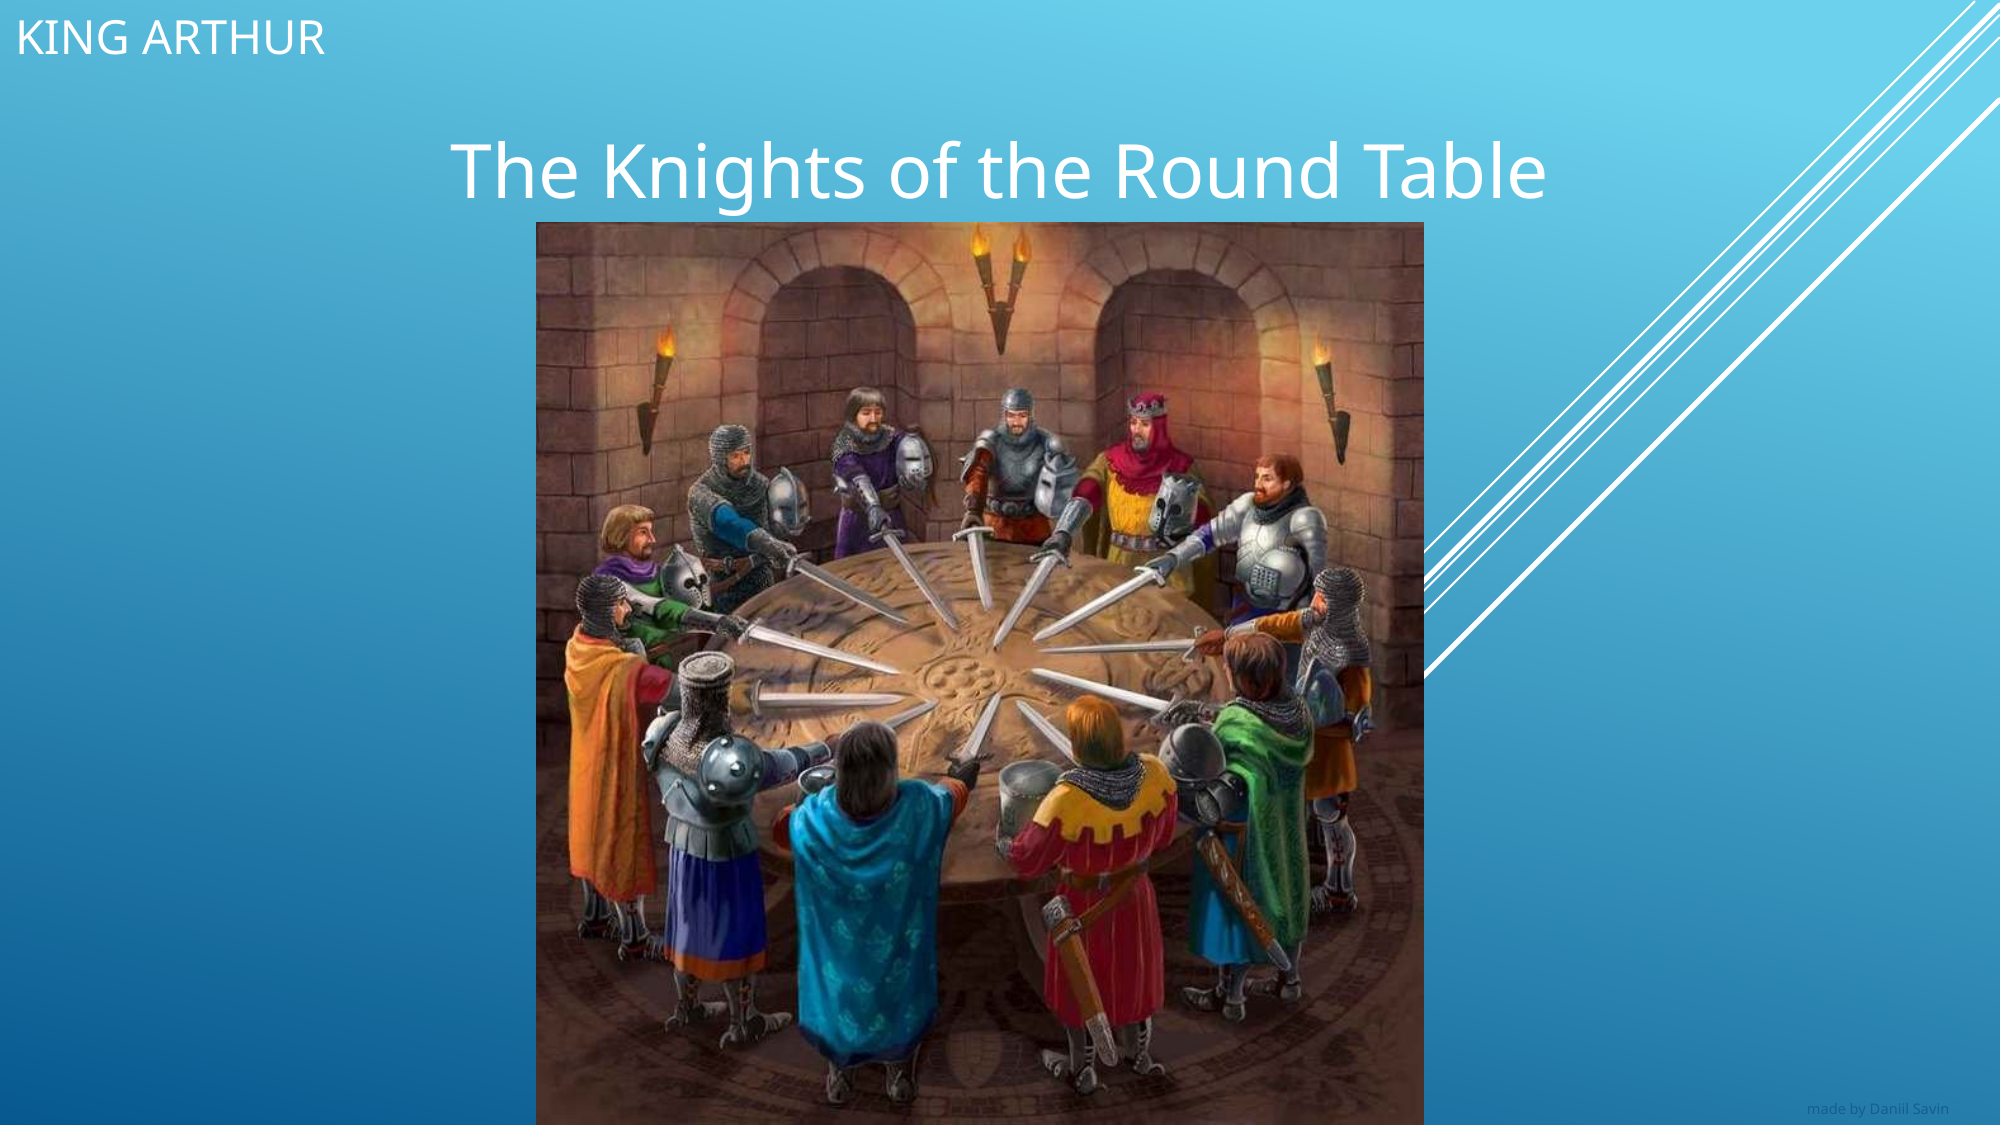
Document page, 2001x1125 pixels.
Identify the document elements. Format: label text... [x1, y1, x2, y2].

text_box The Knights of the Round Table [435, 116, 1565, 222]
picture [536, 222, 1424, 1125]
subtitle made by Daniil Savin [1791, 1092, 1994, 1125]
title KING Arthur [0, 0, 786, 72]
